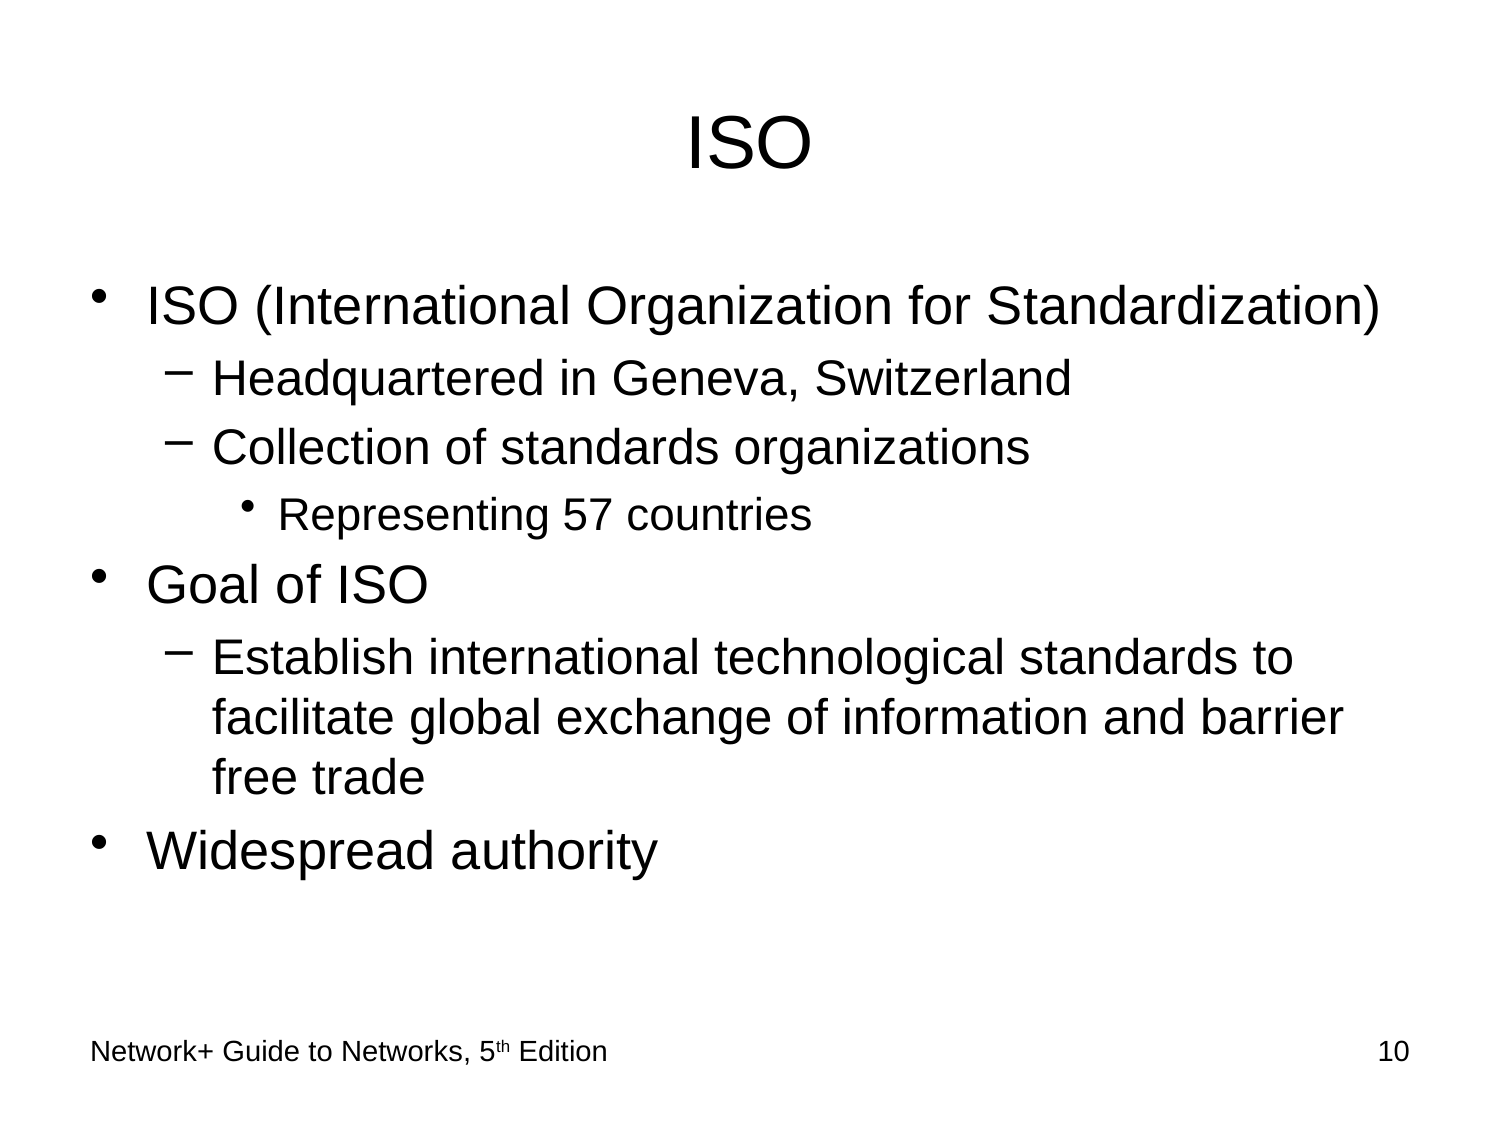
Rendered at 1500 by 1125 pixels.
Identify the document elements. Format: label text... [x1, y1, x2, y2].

slide_number 10 [1074, 1024, 1426, 1103]
title ISO [75, 45, 1425, 233]
list ISO (International Organization for Standardization) Headquartered in Geneva, Switzerland Collection of standards organizations Representing 57 countries Goal of ISO Establish international technological standards to facilitate global exchange of information and barrier free trade Widespread authority [75, 262, 1425, 1005]
footer Network+ Guide to Networks, 5th Edition [74, 1024, 988, 1103]
